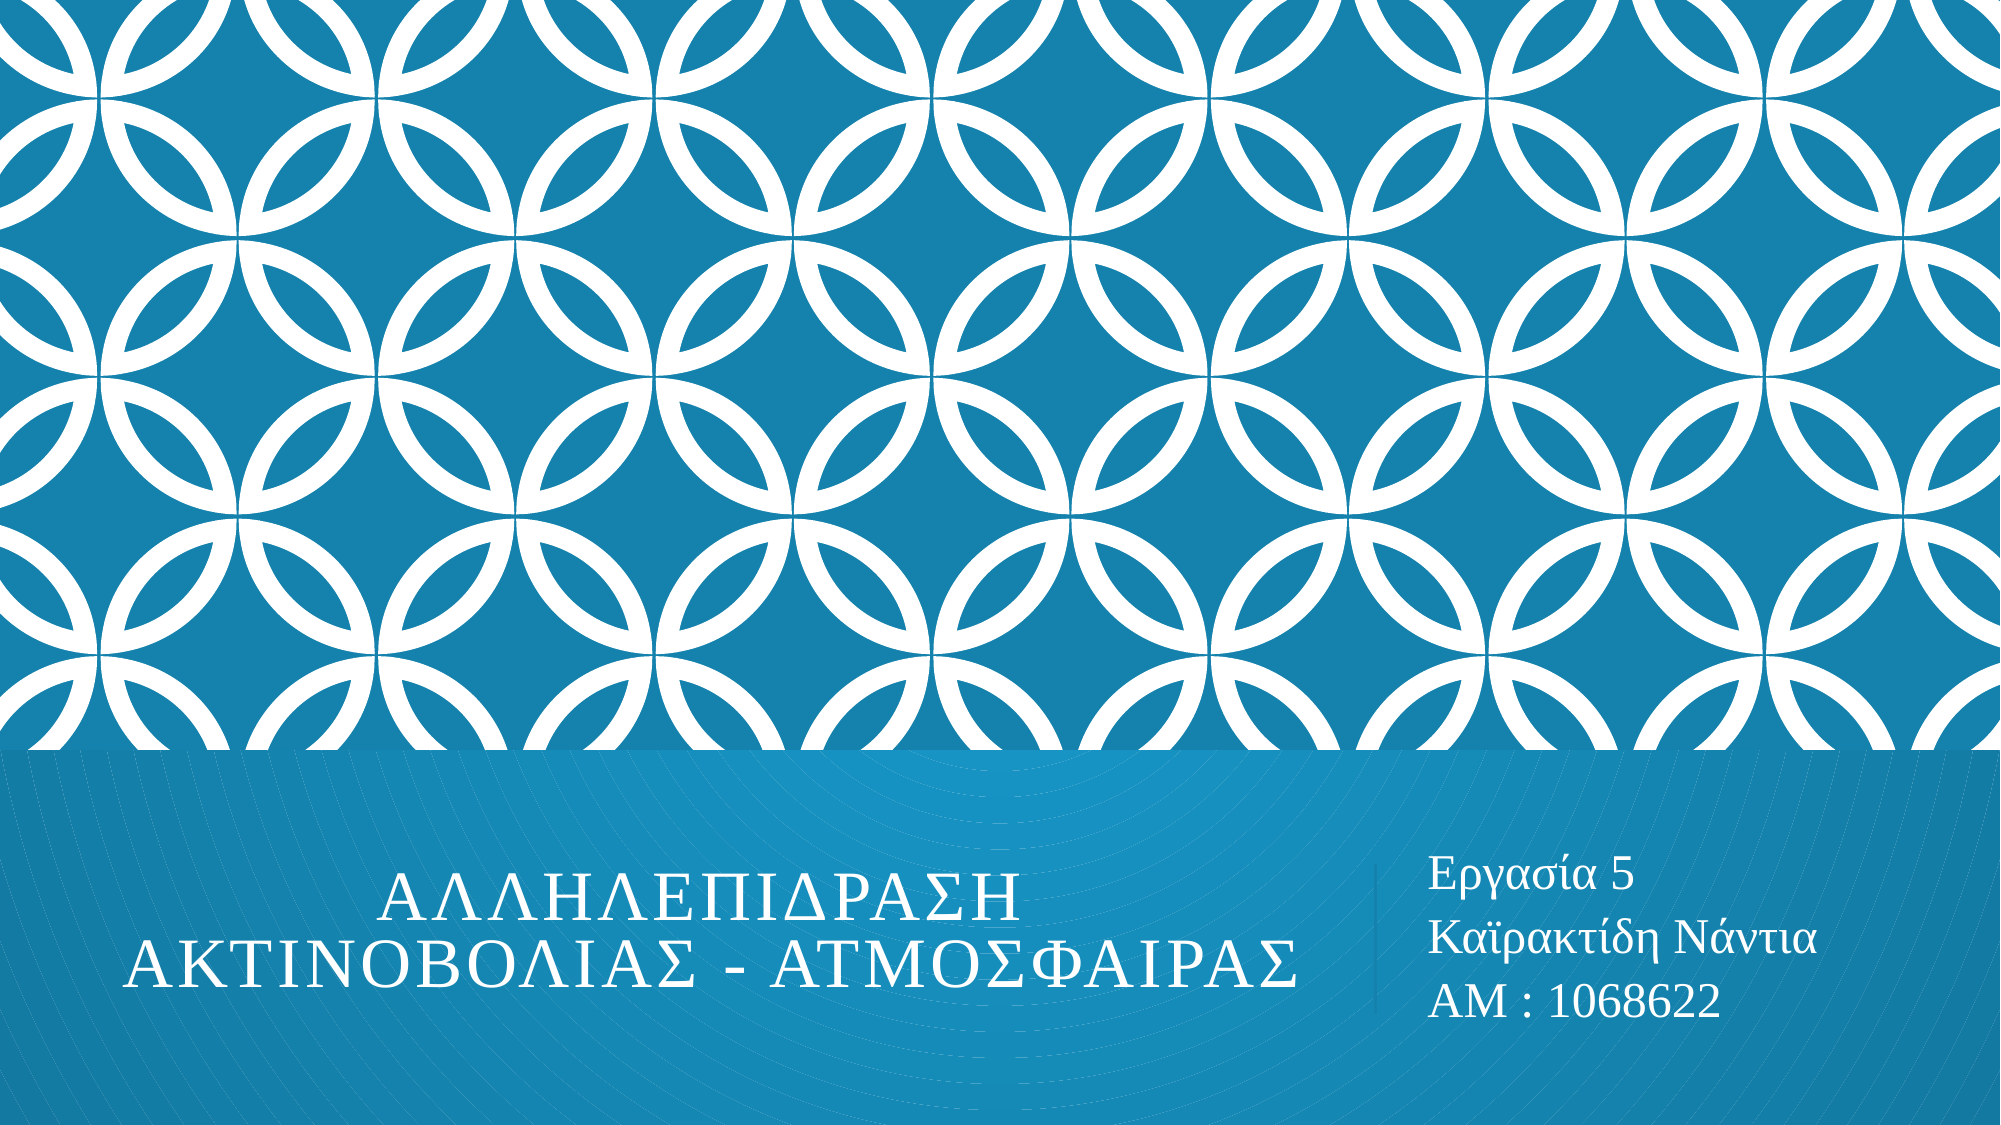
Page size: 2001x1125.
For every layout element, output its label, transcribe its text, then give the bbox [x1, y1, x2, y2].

title ΑΛΛΗΛΕΠΙΔΡΑΣΗ ΑΚΤΙΝΟΒΟΛΙΑΣ - ΑΤΜΟΣΦΑΙΡΑΣ [75, 813, 1350, 1054]
subtitle Εργασία 5 Καϊρακτίδη Νάντια ΑΜ : 1068622 [1412, 813, 1938, 1054]
